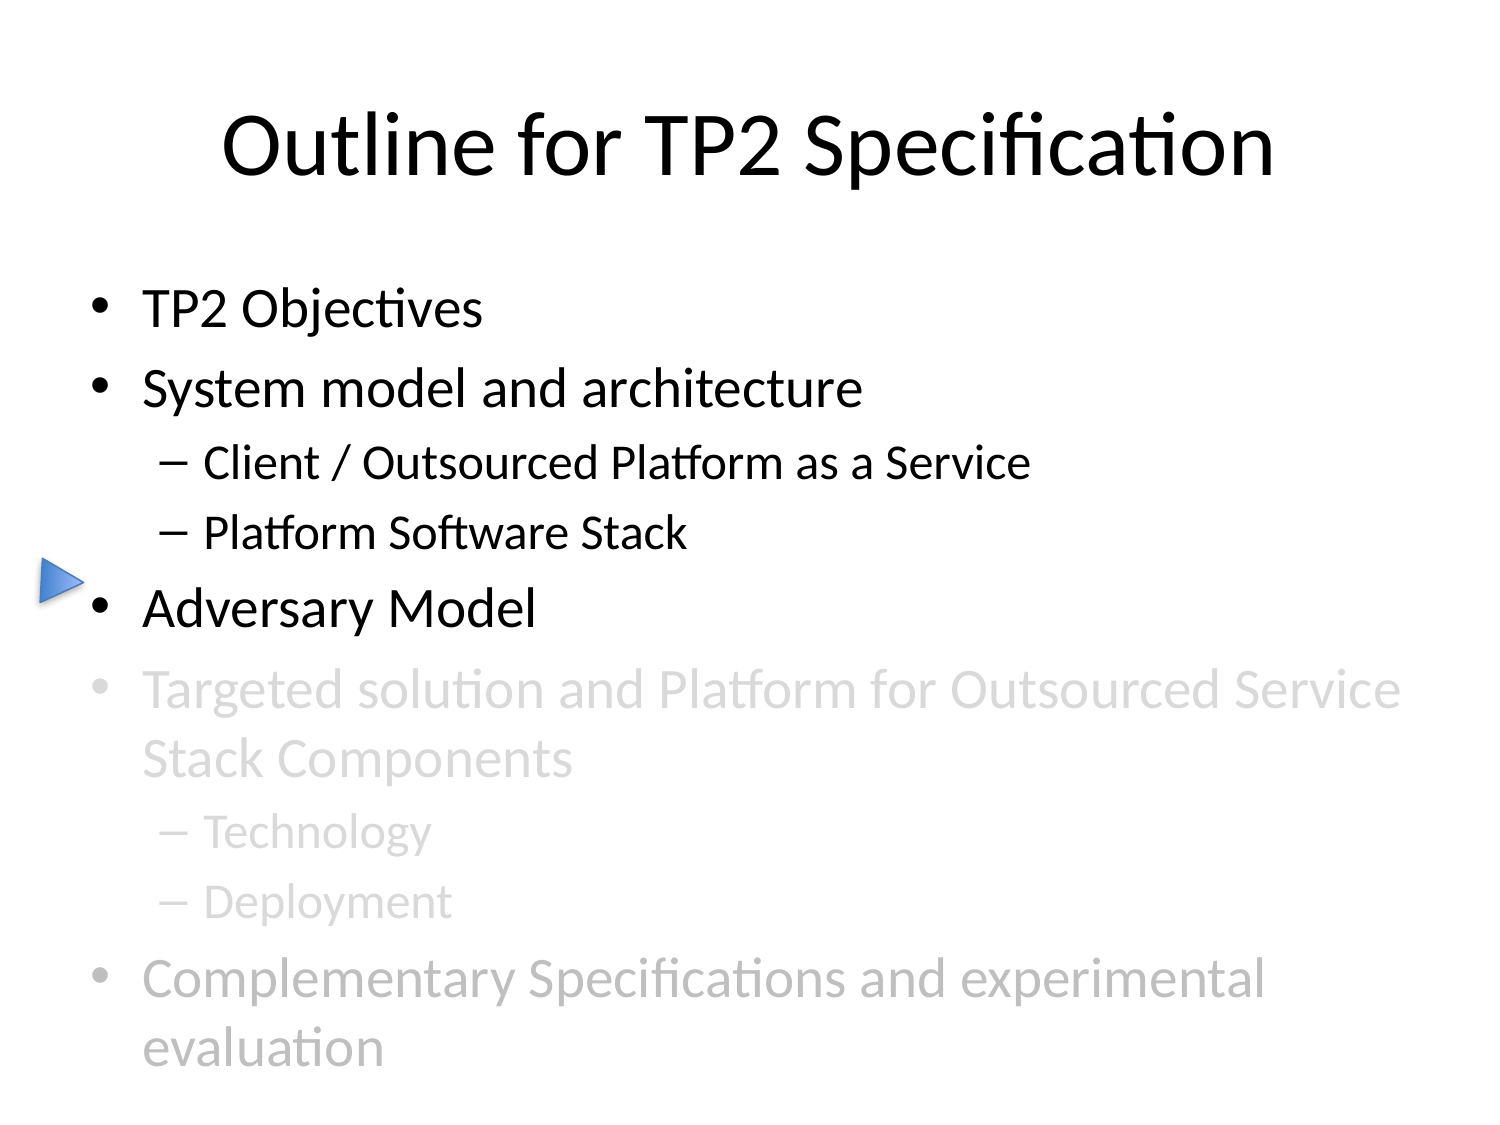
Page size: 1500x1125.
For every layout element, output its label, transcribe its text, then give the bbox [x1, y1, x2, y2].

list TP2 Objectives System model and architecture Client / Outsourced Platform as a Service Platform Software Stack Adversary Model Targeted solution and Platform for Outsourced Service Stack Components Technology Deployment Complementary Specifications and experimental evaluation [75, 262, 1425, 1088]
title Outline for TP2 Specification [75, 45, 1425, 233]
text_box [39, 557, 85, 604]
